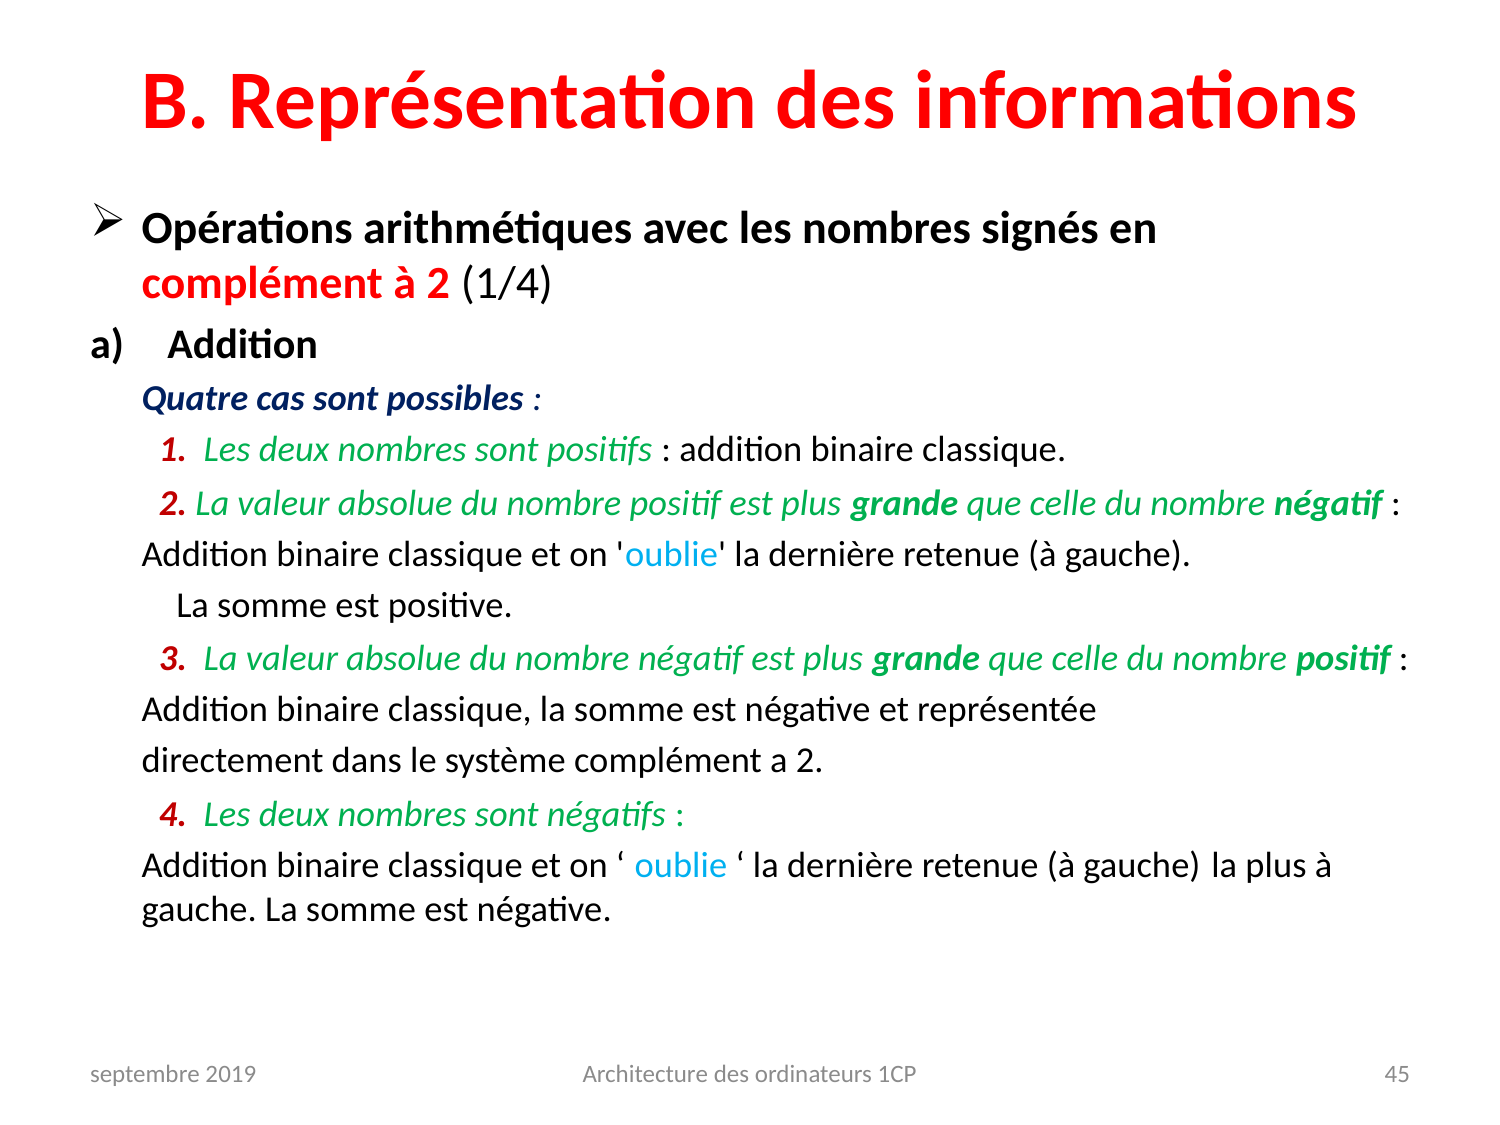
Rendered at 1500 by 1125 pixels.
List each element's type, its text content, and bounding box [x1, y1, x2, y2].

title B. Représentation des informations [75, 1, 1425, 189]
list Opérations arithmétiques avec les nombres signés en complément à 2 (1/4) Addition Quatre cas sont possibles : 1. Les deux nombres sont positifs : addition binaire classique. 2. La valeur absolue du nombre positif est plus grande que celle du nombre négatif : Addition binaire classique et on 'oublie' la dernière retenue (à gauche). La somme est positive. 3. La valeur absolue du nombre négatif est plus grande que celle du nombre positif : Addition binaire classique, la somme est négative et représentée directement dans le système complément a 2. 4. Les deux nombres sont négatifs : Addition binaire classique et on ‘ oublie ‘ la dernière retenue (à gauche) la plus à gauche. La somme est négative. [75, 190, 1425, 1024]
footer Architecture des ordinateurs 1CP [512, 1042, 988, 1103]
slide_number 45 [1074, 1042, 1425, 1103]
slide_number septembre 2019 [75, 1042, 425, 1103]
